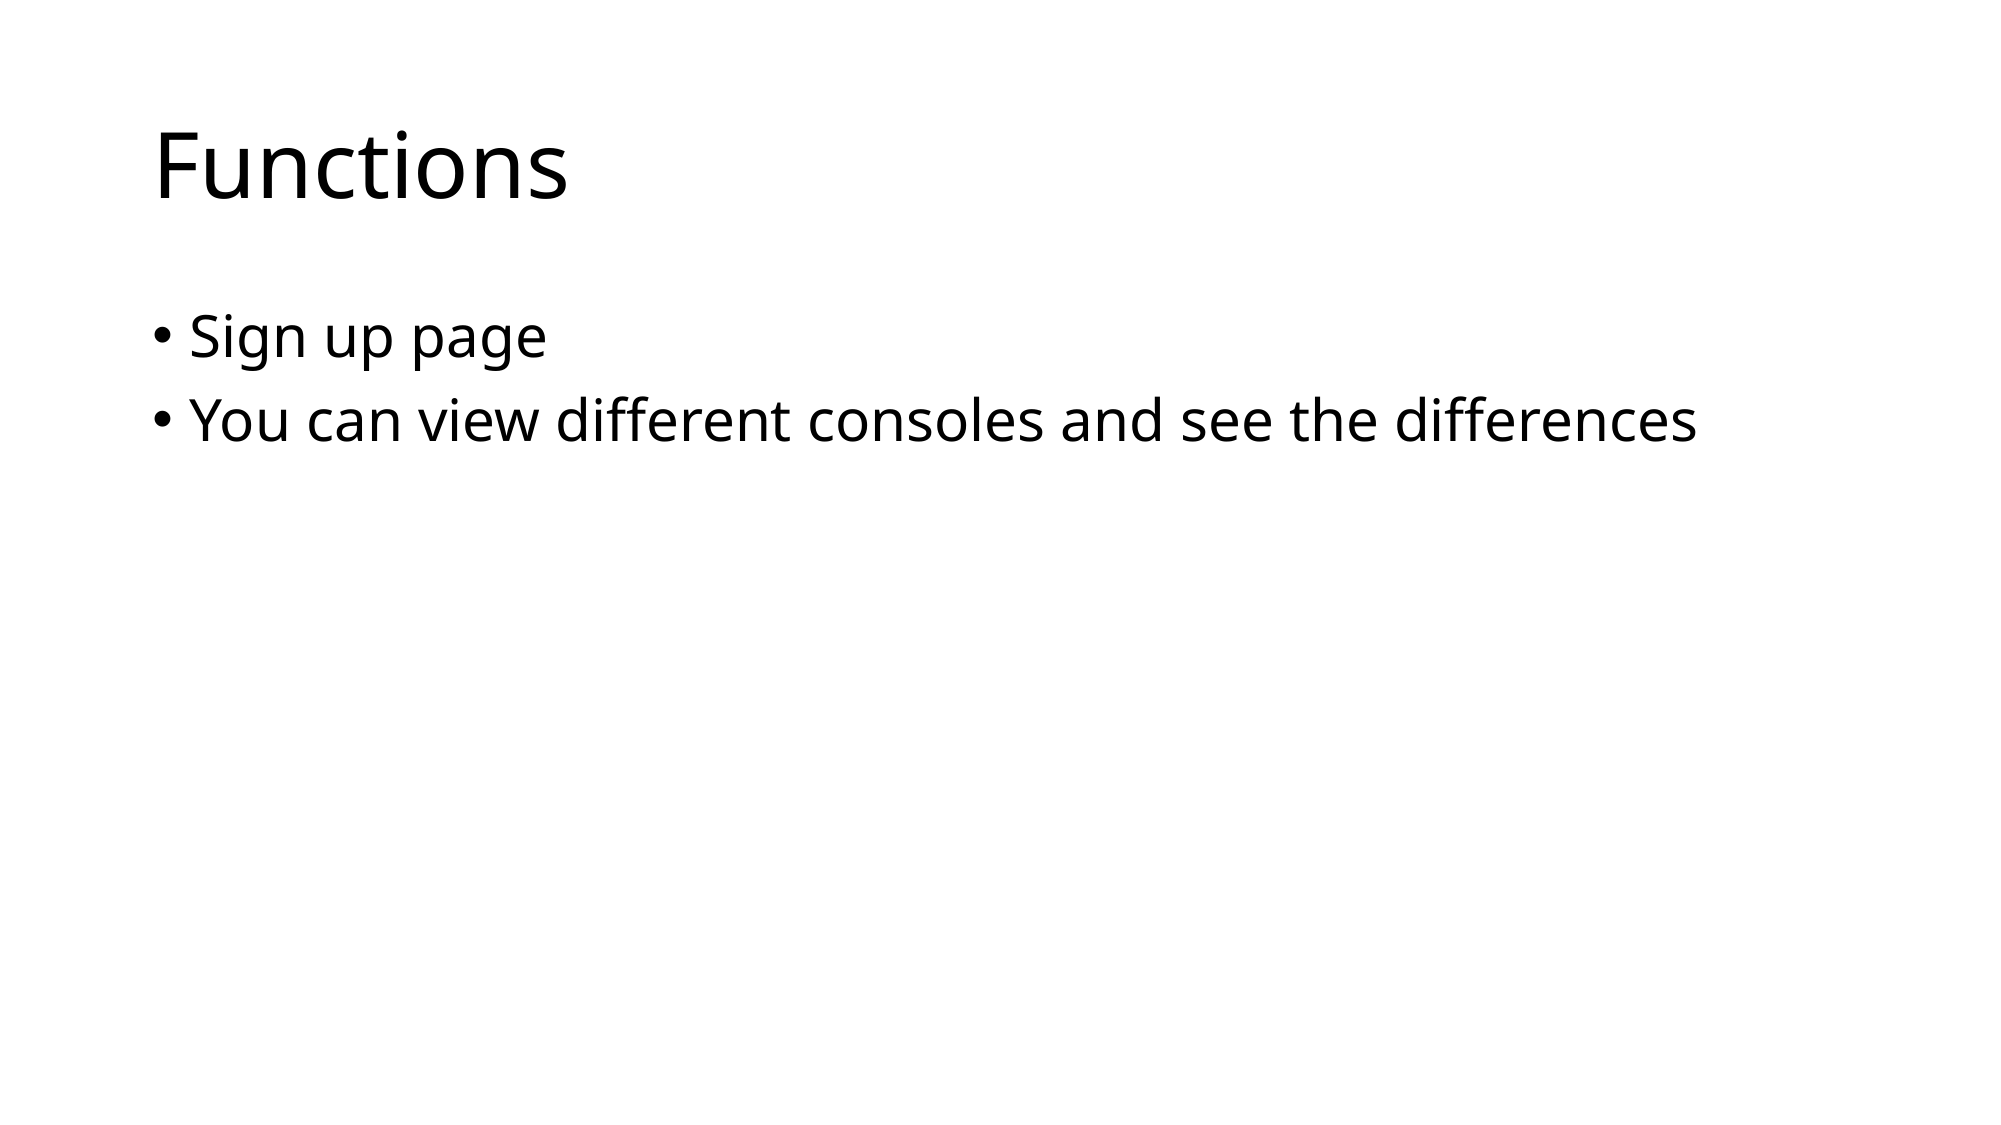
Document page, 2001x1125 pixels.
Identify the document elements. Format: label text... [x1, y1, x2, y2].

title Functions [137, 59, 1863, 278]
list Sign up page You can view different consoles and see the differences [137, 299, 1863, 1014]
